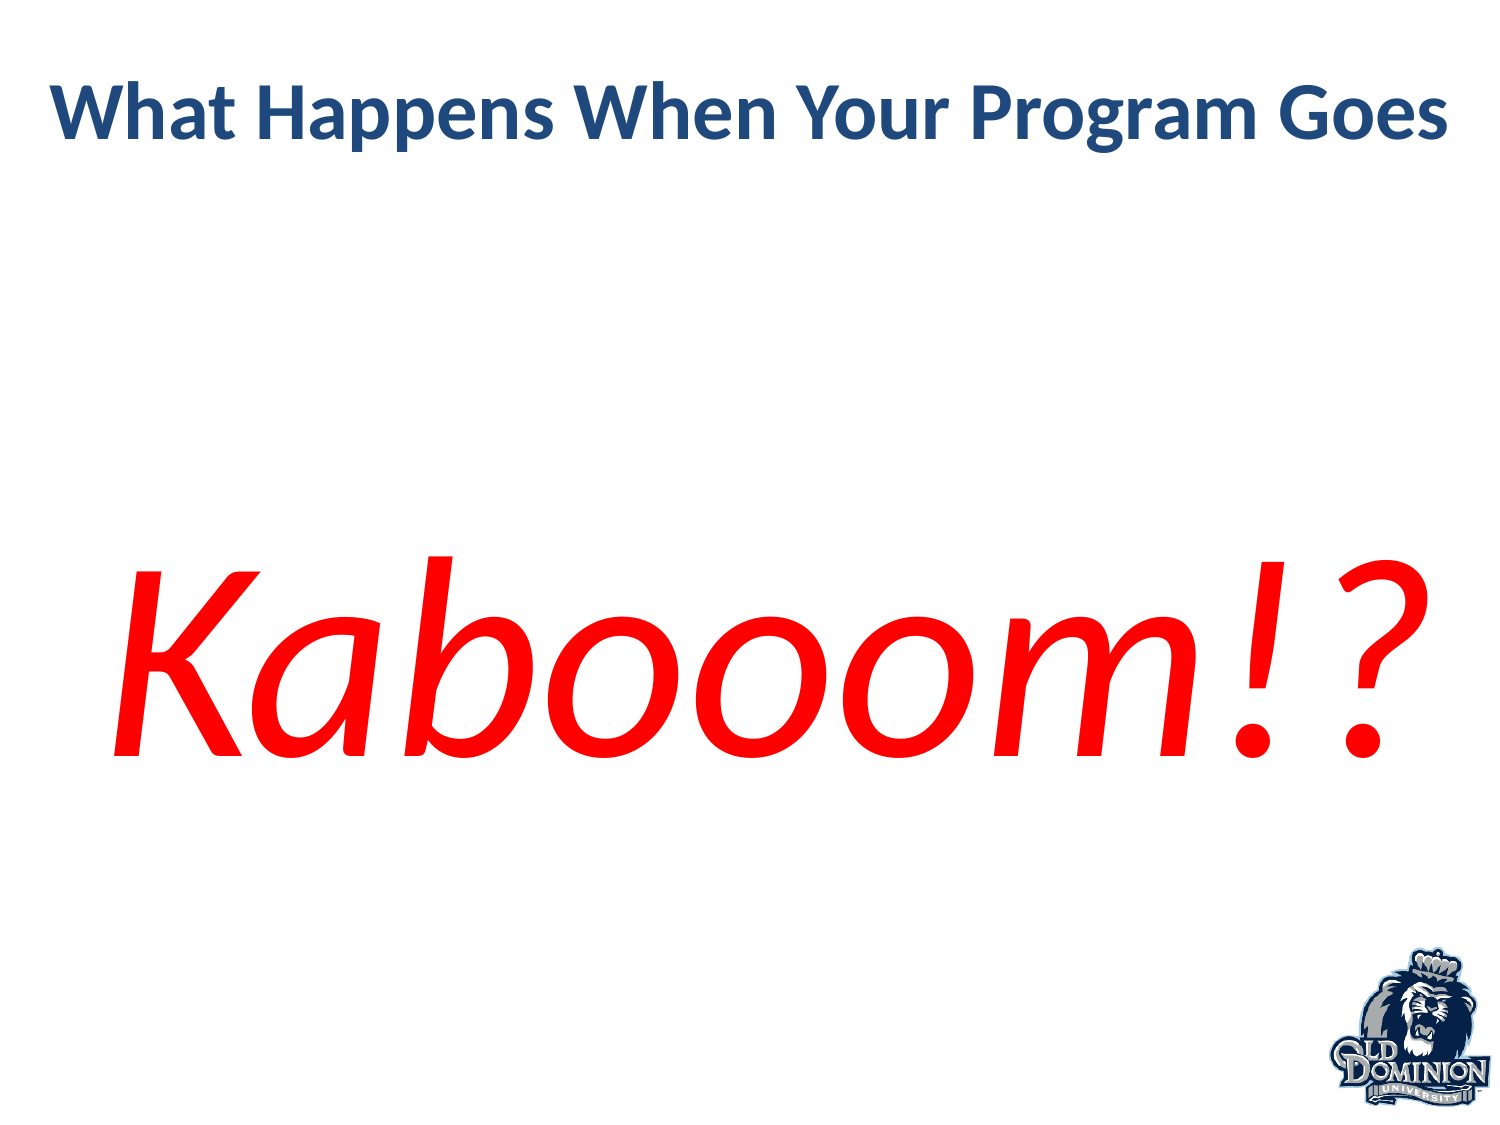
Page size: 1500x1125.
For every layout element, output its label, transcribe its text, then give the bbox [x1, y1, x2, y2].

picture [1319, 937, 1493, 1125]
text_box Kabooom!? [87, 461, 1475, 825]
title What Happens When Your Program Goes [25, 24, 1475, 188]
